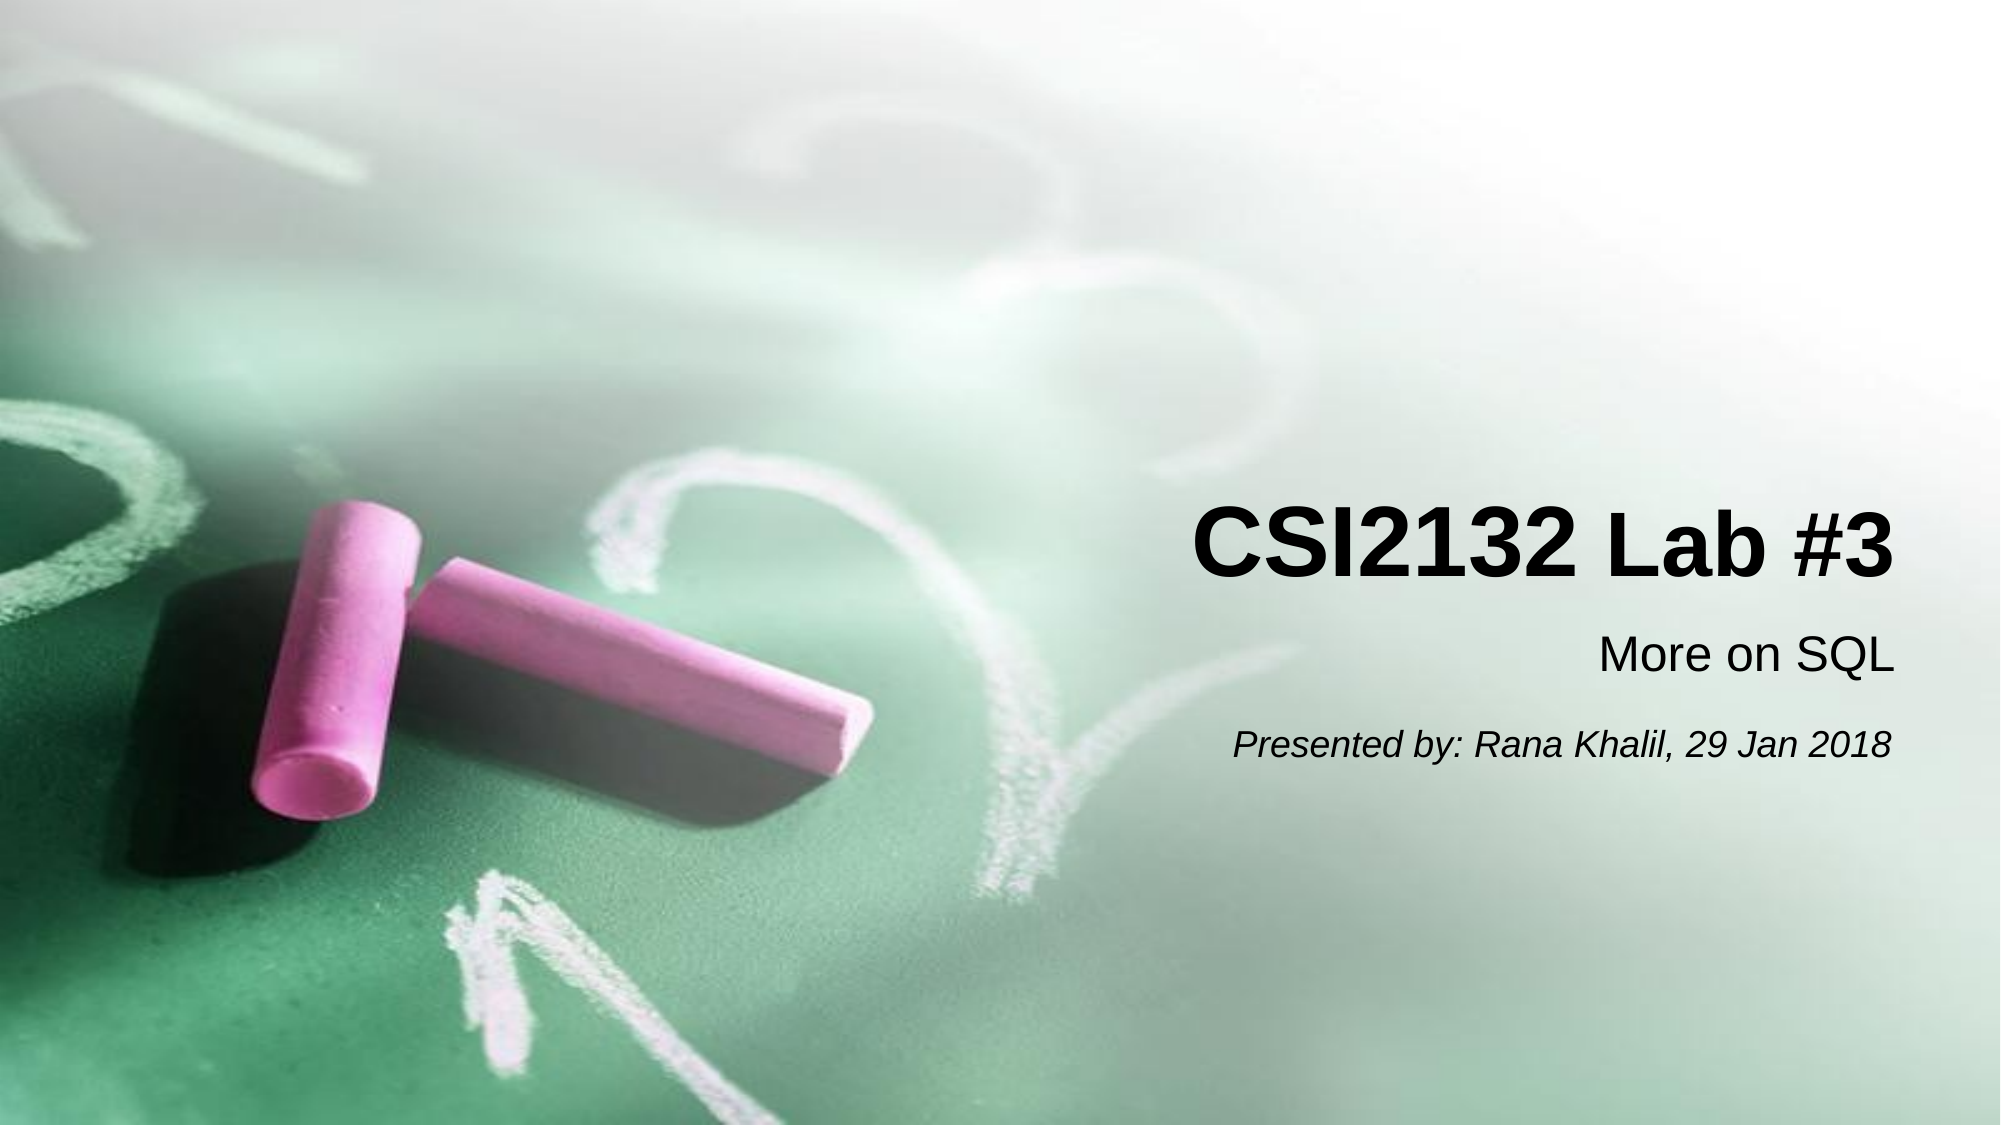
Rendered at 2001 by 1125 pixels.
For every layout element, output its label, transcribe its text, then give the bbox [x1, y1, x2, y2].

title CSI2132 Lab #3 [410, 214, 1911, 606]
picture [0, 0, 2001, 1125]
subtitle More on SQL [410, 620, 1911, 759]
text_box Presented by: Rana Khalil, 29 Jan 2018 [1217, 710, 1977, 774]
